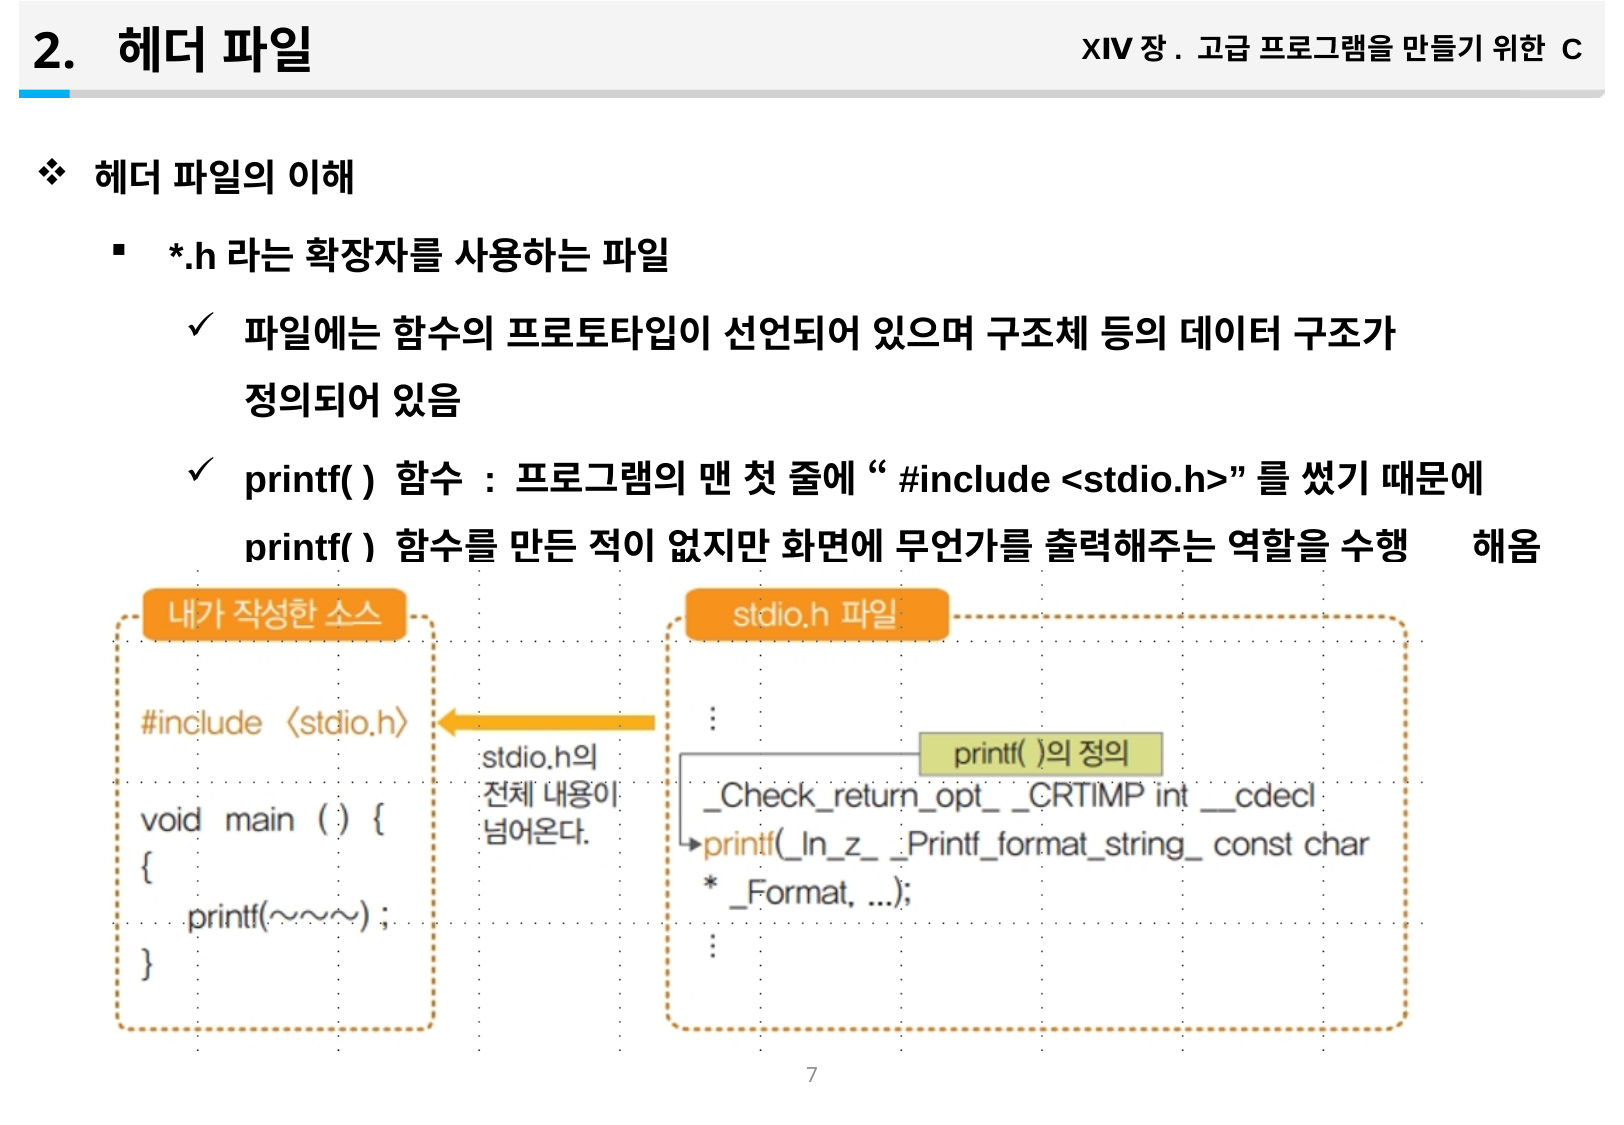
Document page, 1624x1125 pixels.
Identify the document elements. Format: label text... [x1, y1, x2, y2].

picture [19, 1, 1605, 98]
text_box XⅣ장. 고급 프로그램을 만들기 위한 C [1066, 22, 1598, 73]
text_box 헤더 파일의 이해 *.h라는 확장자를 사용하는 파일 파일에는 함수의 프로토타입이 선언되어 있으며 구조체 등의 데이터 구조가 정의되어 있음 printf( ) 함수 : 프로그램의 맨 첫 줄에 “#include <stdio.h>”를 썼기 때문에 printf( ) 함수를 만든 적이 없지만 화면에 무언가를 출력해주는 역할을 수행 해옴 [20, 123, 1602, 575]
picture [102, 562, 1427, 1051]
list 헤더 파일 [17, 11, 1167, 85]
slide_number 6 [622, 1060, 1002, 1106]
